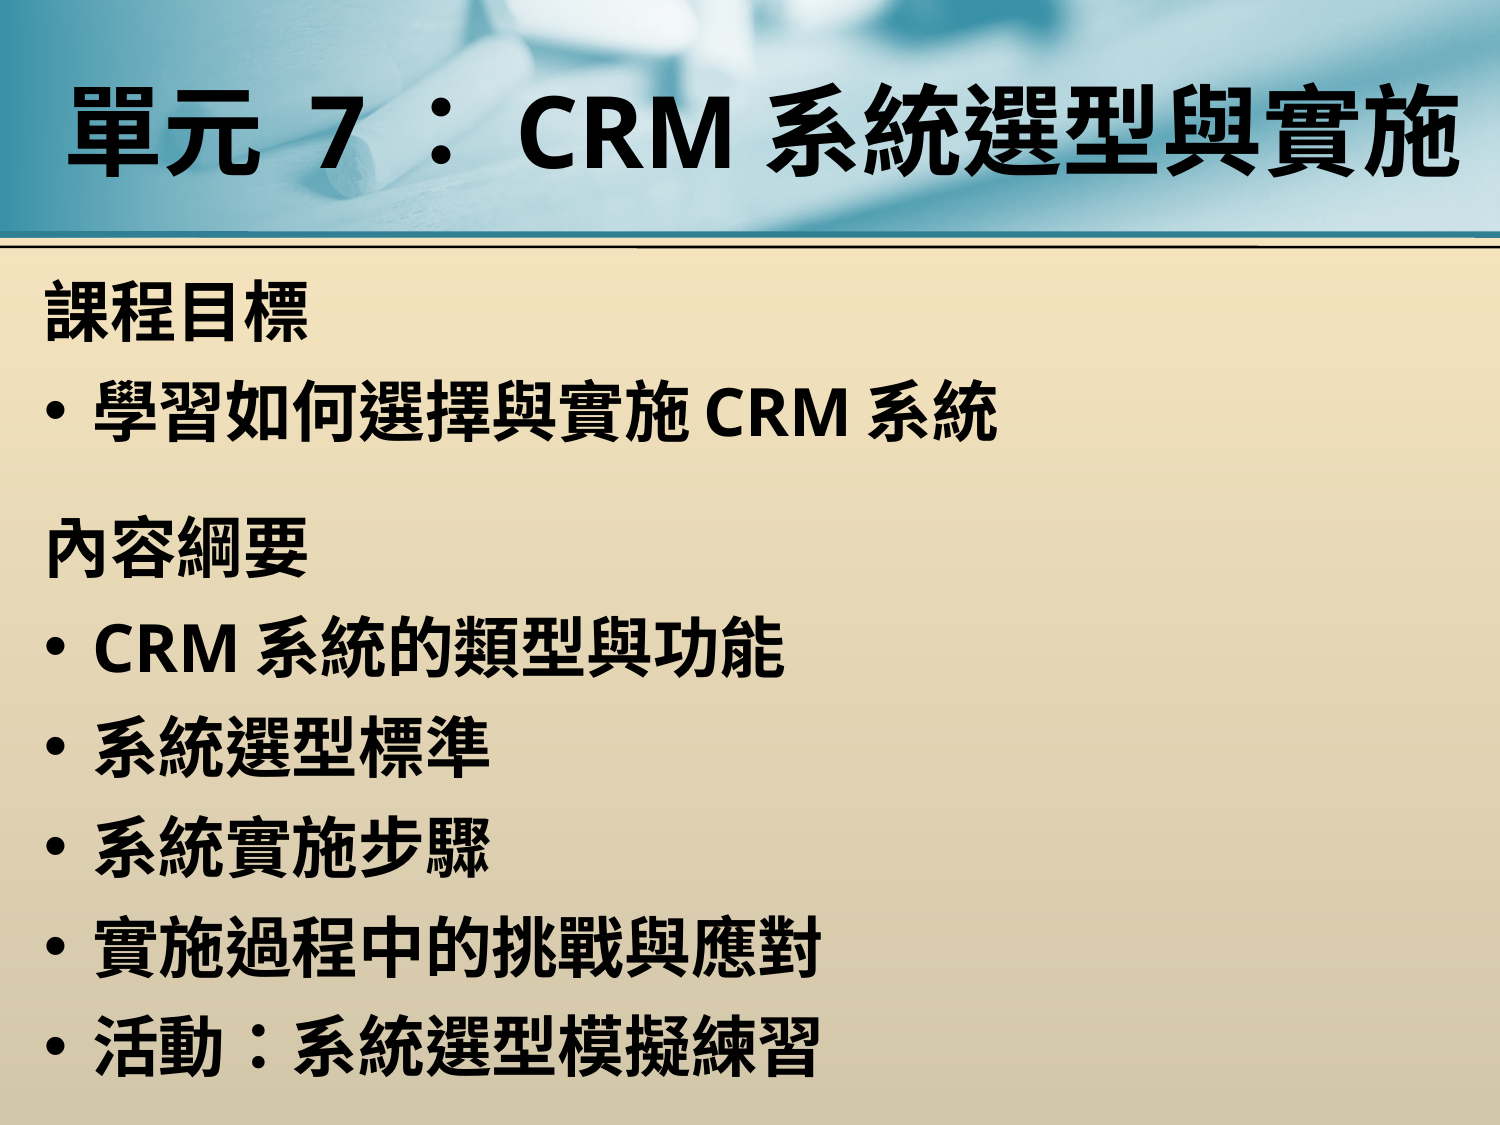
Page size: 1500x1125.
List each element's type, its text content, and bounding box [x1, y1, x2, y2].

list 課程目標 學習如何選擇與實施CRM系統 內容綱要 CRM系統的類型與功能 系統選型標準 系統實施步驟 實施過程中的挑戰與應對 活動：系統選型模擬練習 [29, 262, 1481, 1103]
title 單元 7：CRM系統選型與實施 [45, 24, 1481, 233]
